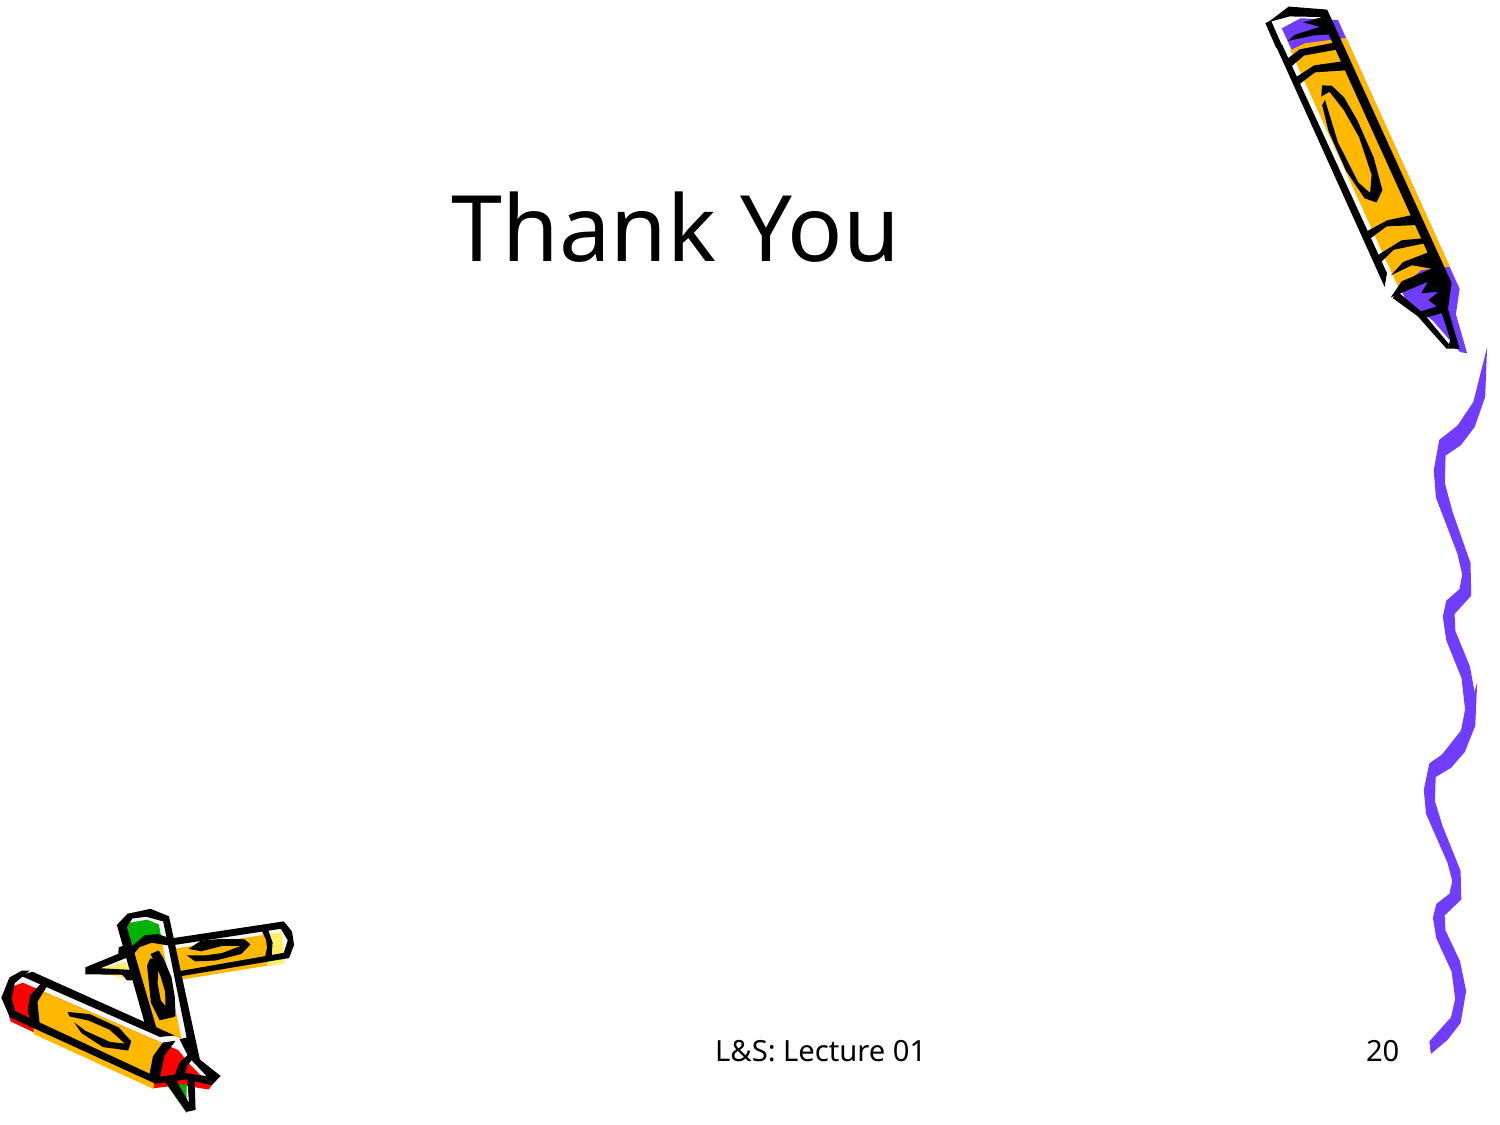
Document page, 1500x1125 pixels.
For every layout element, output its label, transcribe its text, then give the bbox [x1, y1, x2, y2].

footer L&S: Lecture 01 [583, 1024, 1059, 1101]
slide_number 20 [1101, 1024, 1415, 1101]
title Thank You [112, 24, 1240, 288]
